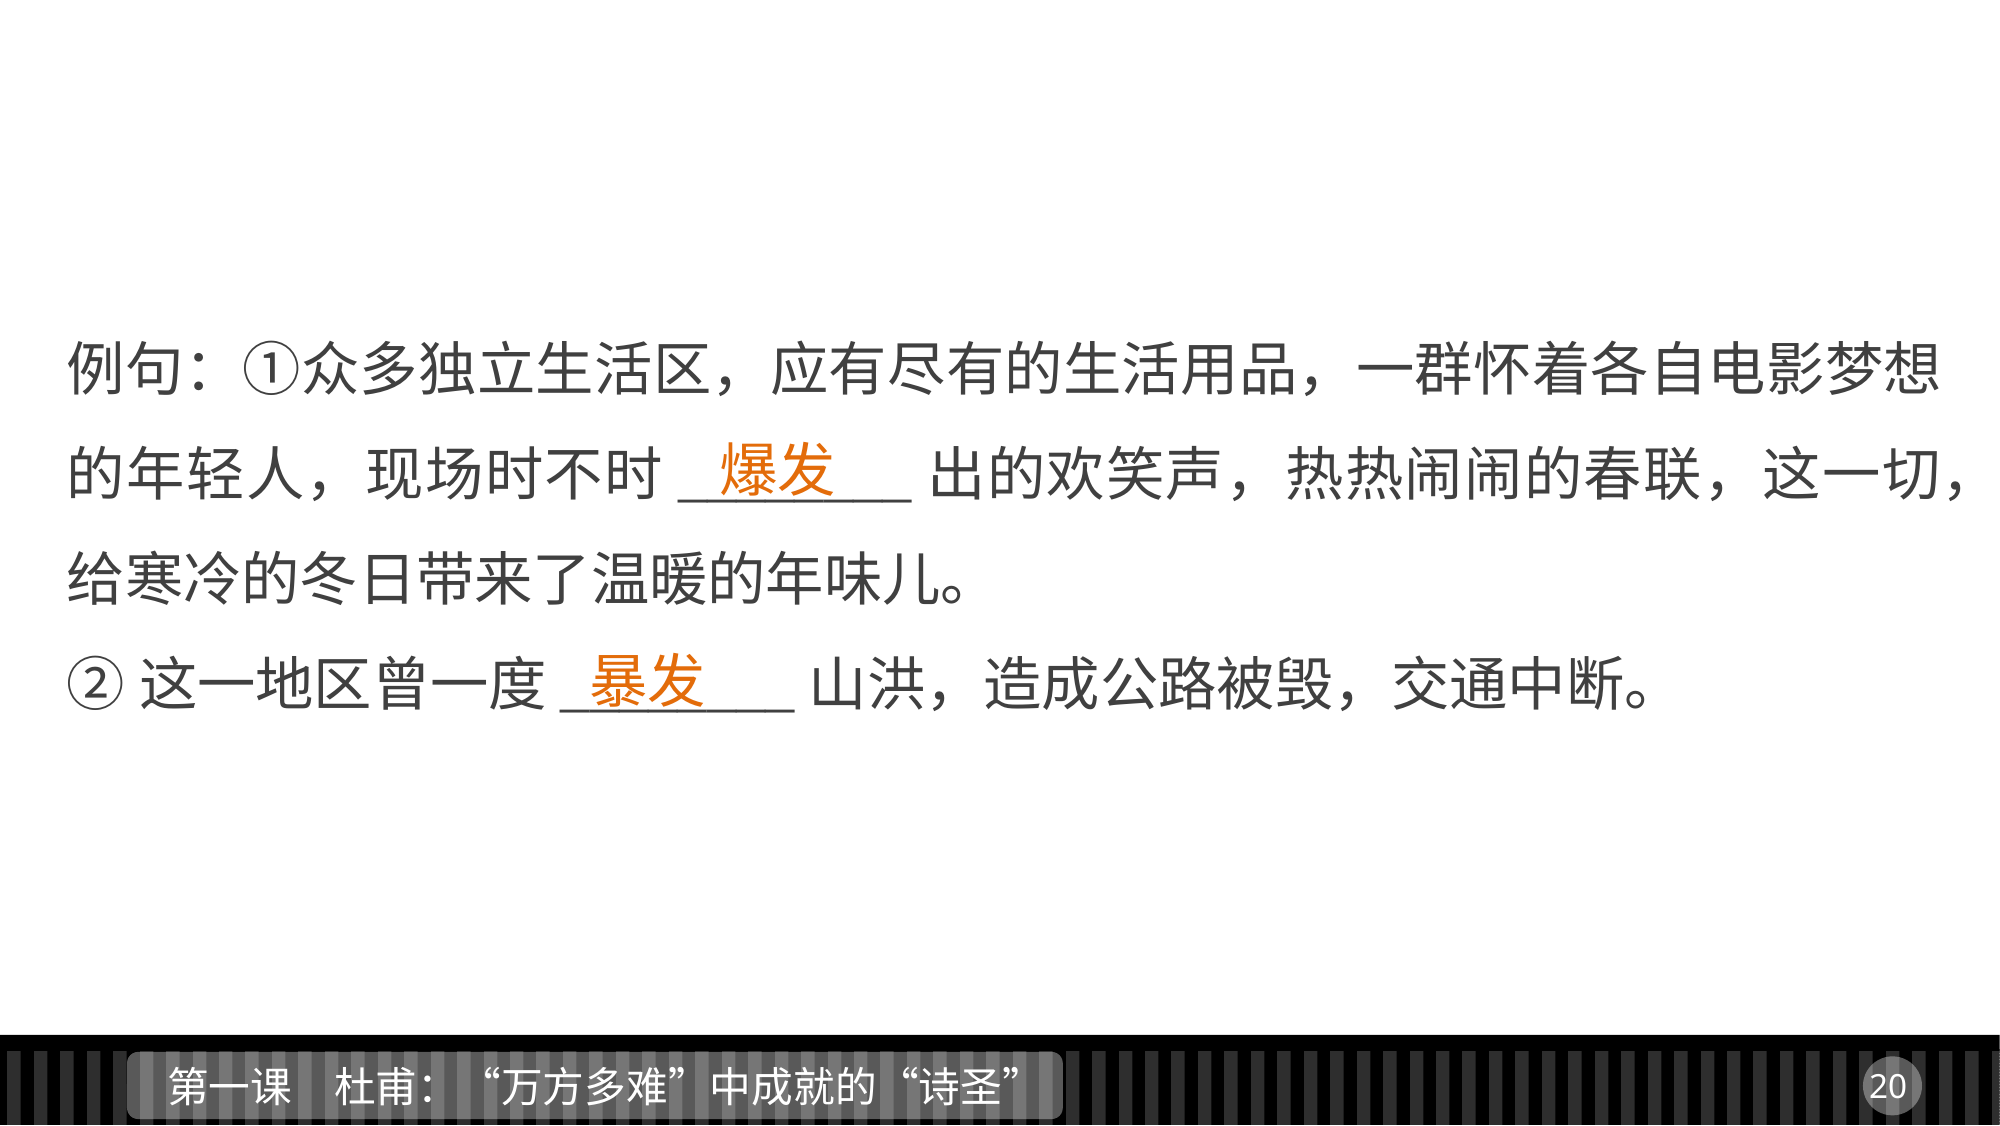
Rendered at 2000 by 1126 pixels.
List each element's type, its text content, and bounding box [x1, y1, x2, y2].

text_box 爆发 [704, 390, 865, 511]
text_box 例句：①众多独立生活区，应有尽有的生活用品，一群怀着各自电影梦想的年轻人，现场时不时________出的欢笑声，热热闹闹的春联，这一切，给寒冷的冬日带来了温暖的年味儿。 ②这一地区曾一度________山洪，造成公路被毁，交通中断。 [52, 290, 1957, 725]
text_box 暴发 [574, 601, 735, 722]
